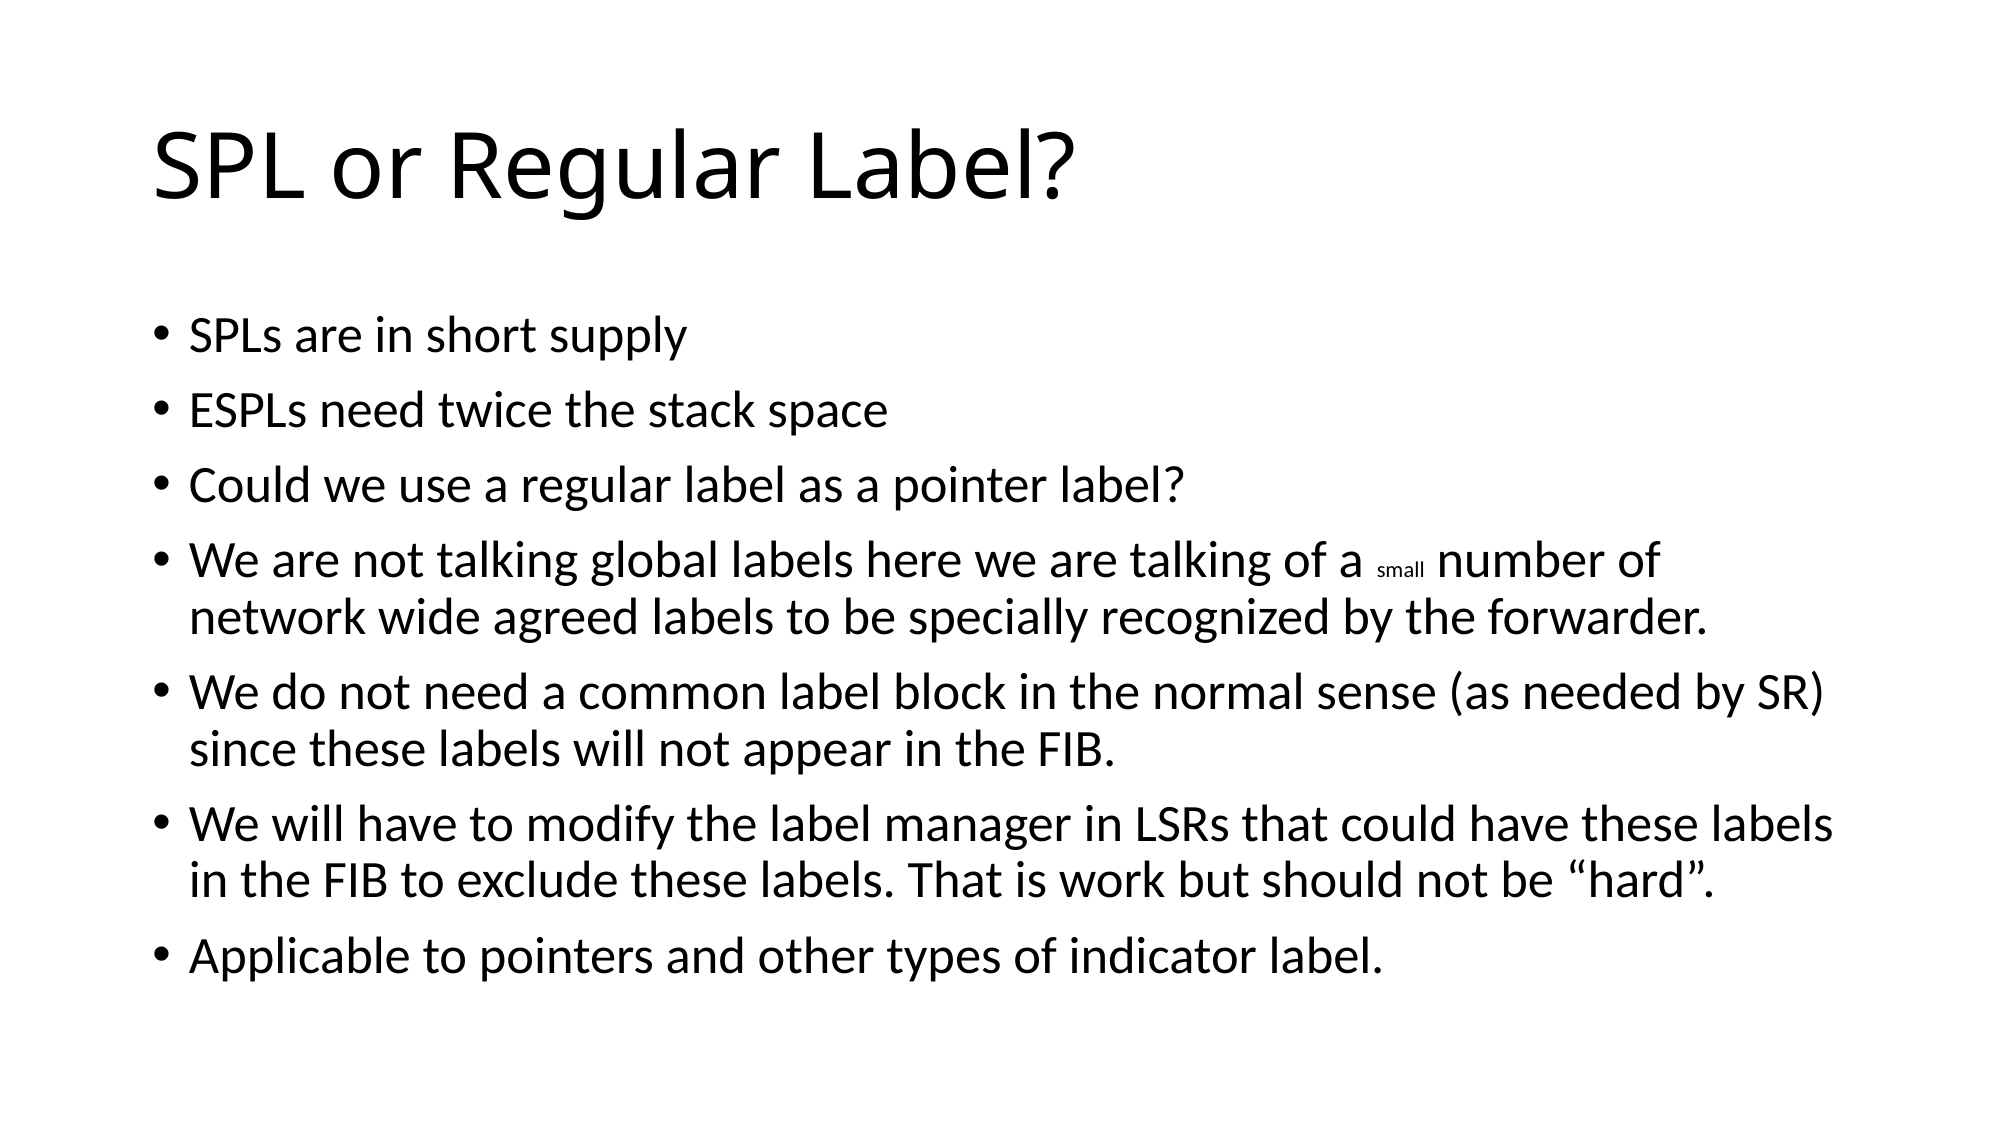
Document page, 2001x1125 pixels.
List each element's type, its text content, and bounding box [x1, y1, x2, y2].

list SPLs are in short supply ESPLs need twice the stack space Could we use a regular label as a pointer label? We are not talking global labels here we are talking of a small number of network wide agreed labels to be specially recognized by the forwarder. We do not need a common label block in the normal sense (as needed by SR) since these labels will not appear in the FIB. We will have to modify the label manager in LSRs that could have these labels in the FIB to exclude these labels. That is work but should not be “hard”. Applicable to pointers and other types of indicator label. [137, 299, 1863, 1014]
title SPL or Regular Label? [137, 59, 1863, 278]
